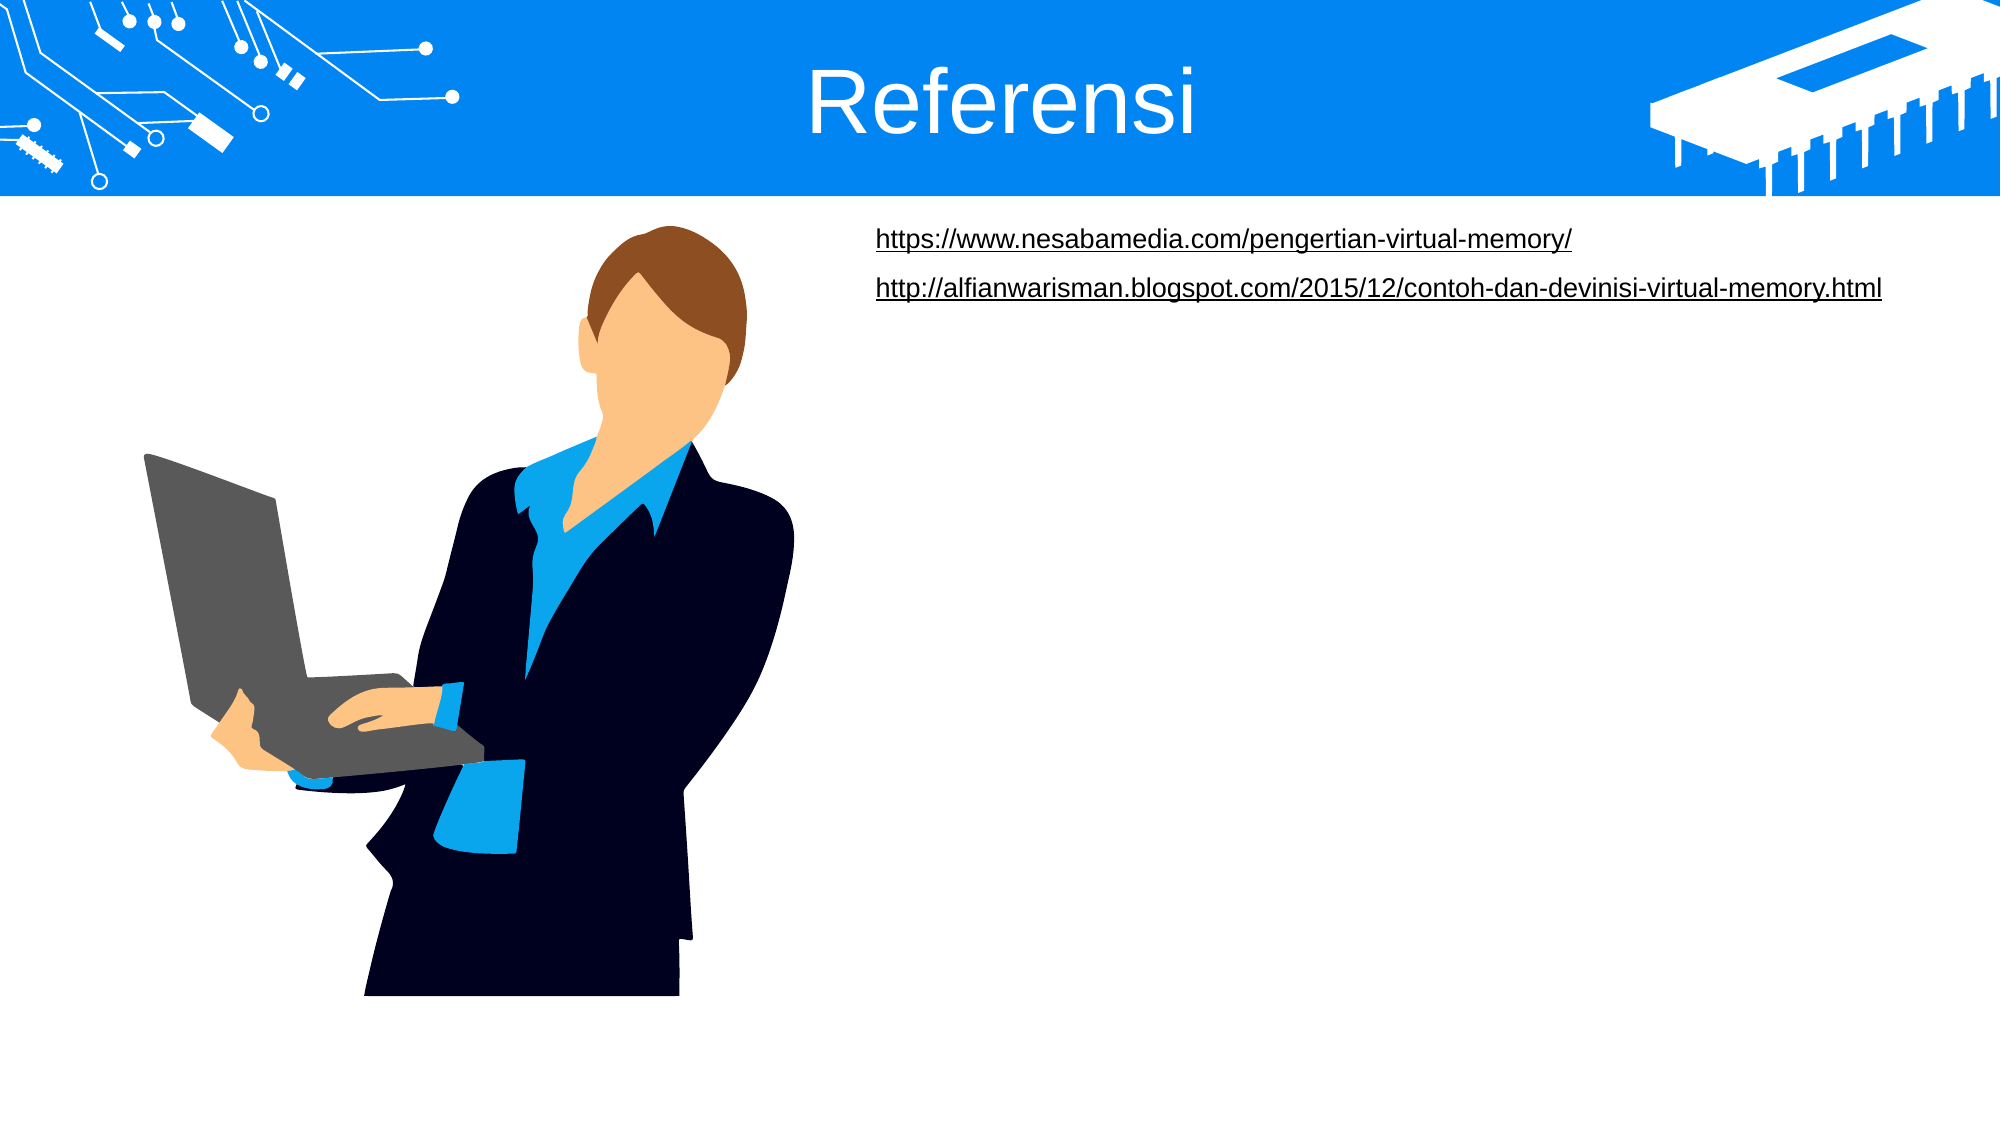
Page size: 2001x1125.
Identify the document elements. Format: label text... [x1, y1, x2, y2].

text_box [143, 225, 795, 997]
list Referensi [53, 44, 1952, 164]
text_box https://www.nesabamedia.com/pengertian-virtual-memory/ http://alfianwarisman.blogspot.com/2015/12/contoh-dan-devinisi-virtual-memory.html [860, 198, 2000, 311]
